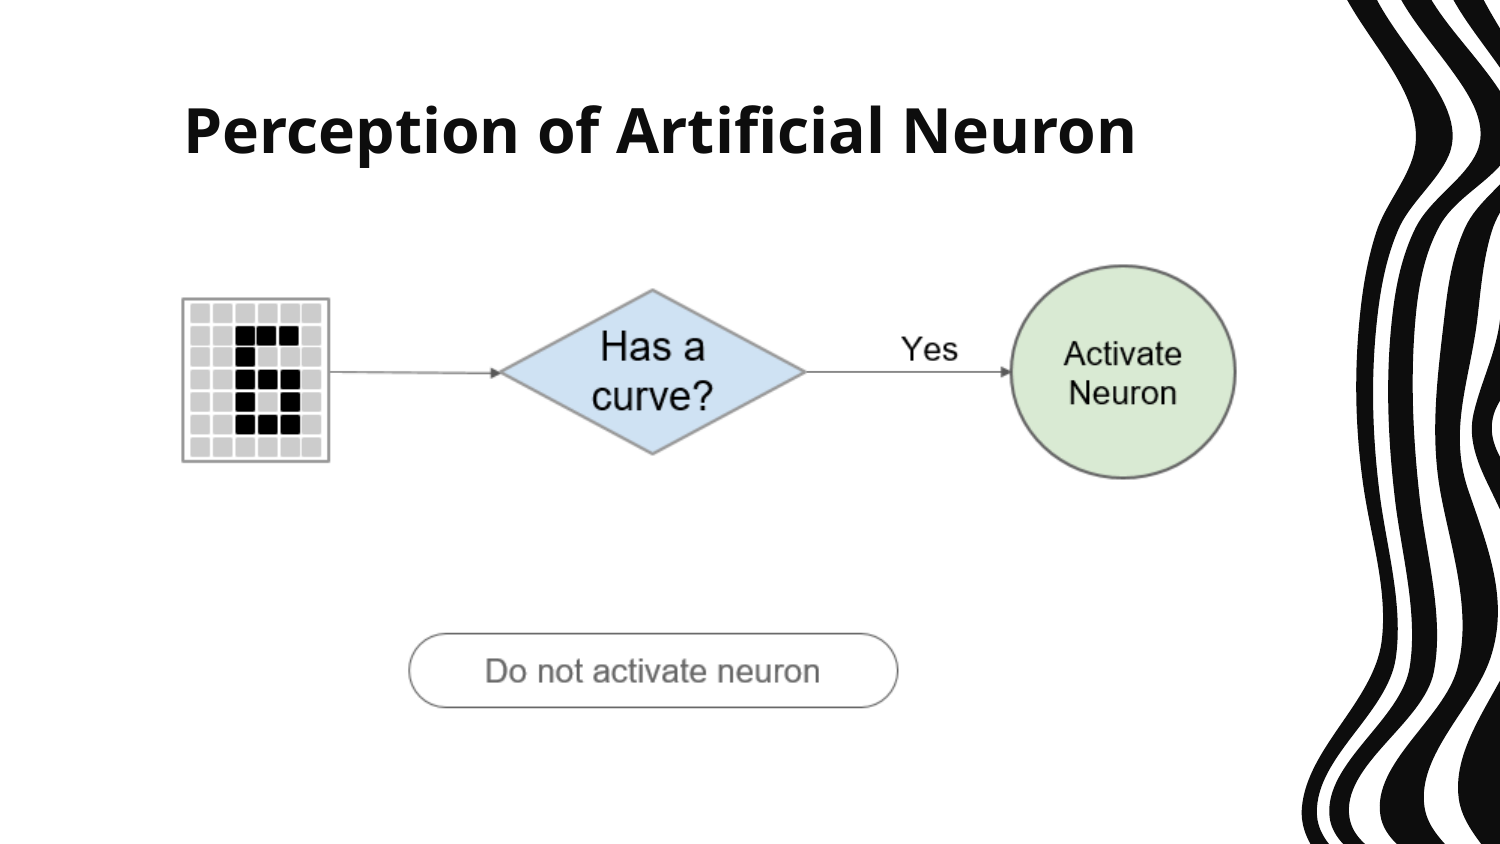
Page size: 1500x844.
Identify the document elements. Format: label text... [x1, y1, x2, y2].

picture [120, 209, 1300, 758]
title Perception of Artificial Neuron [168, 88, 1382, 183]
